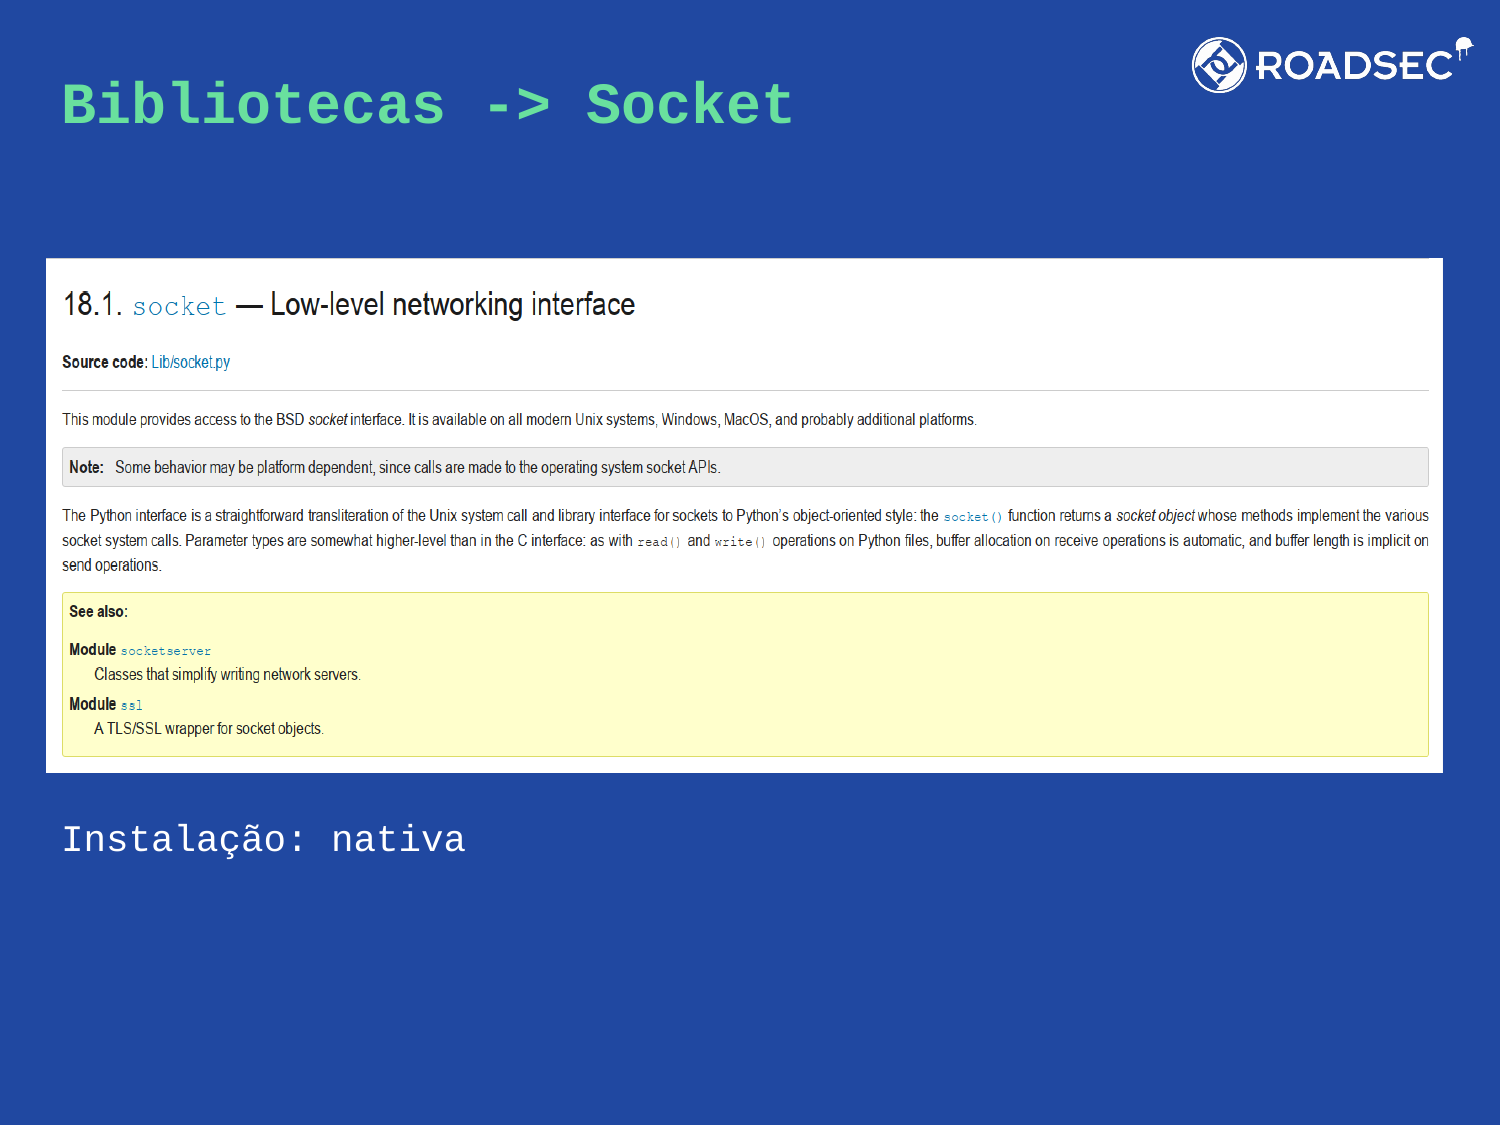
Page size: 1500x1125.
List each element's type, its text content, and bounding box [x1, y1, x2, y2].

list Instalação: nativa [46, 779, 1443, 1065]
picture [45, 258, 1443, 773]
picture [1191, 36, 1474, 93]
title Bibliotecas -> Socket [46, 50, 1151, 231]
